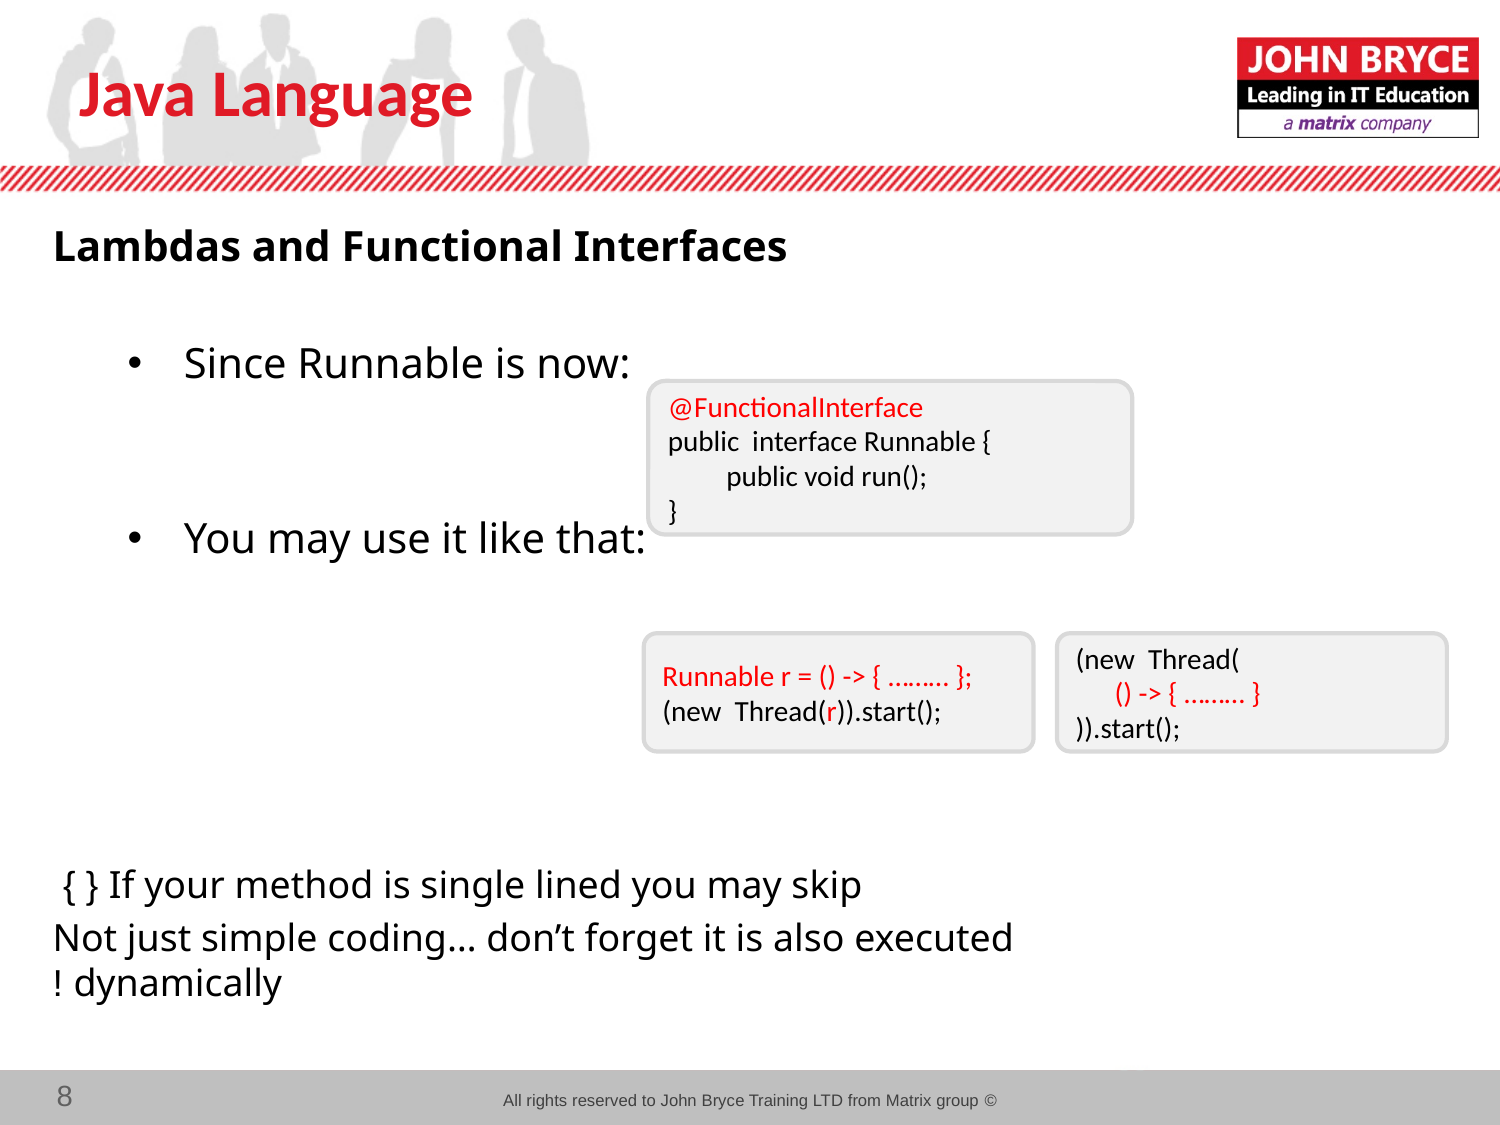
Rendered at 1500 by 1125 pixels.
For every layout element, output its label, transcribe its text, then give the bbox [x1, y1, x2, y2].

text_box (new Thread( () -> { ……… } )).start(); [1054, 631, 1449, 754]
text_box Java Language [64, 42, 1388, 137]
text_box @FunctionalInterface public interface Runnable { public void run(); } [646, 378, 1135, 537]
text_box Runnable r = () -> { ……… }; (new Thread(r)).start(); [641, 631, 1036, 754]
picture [0, 0, 1500, 1070]
list Lambdas and Functional Interfaces Since Runnable is now: You may use it like that: If your method is single lined you may skip { } Not just simple coding… don’t forget it is also executed dynamically ! [37, 212, 1388, 851]
